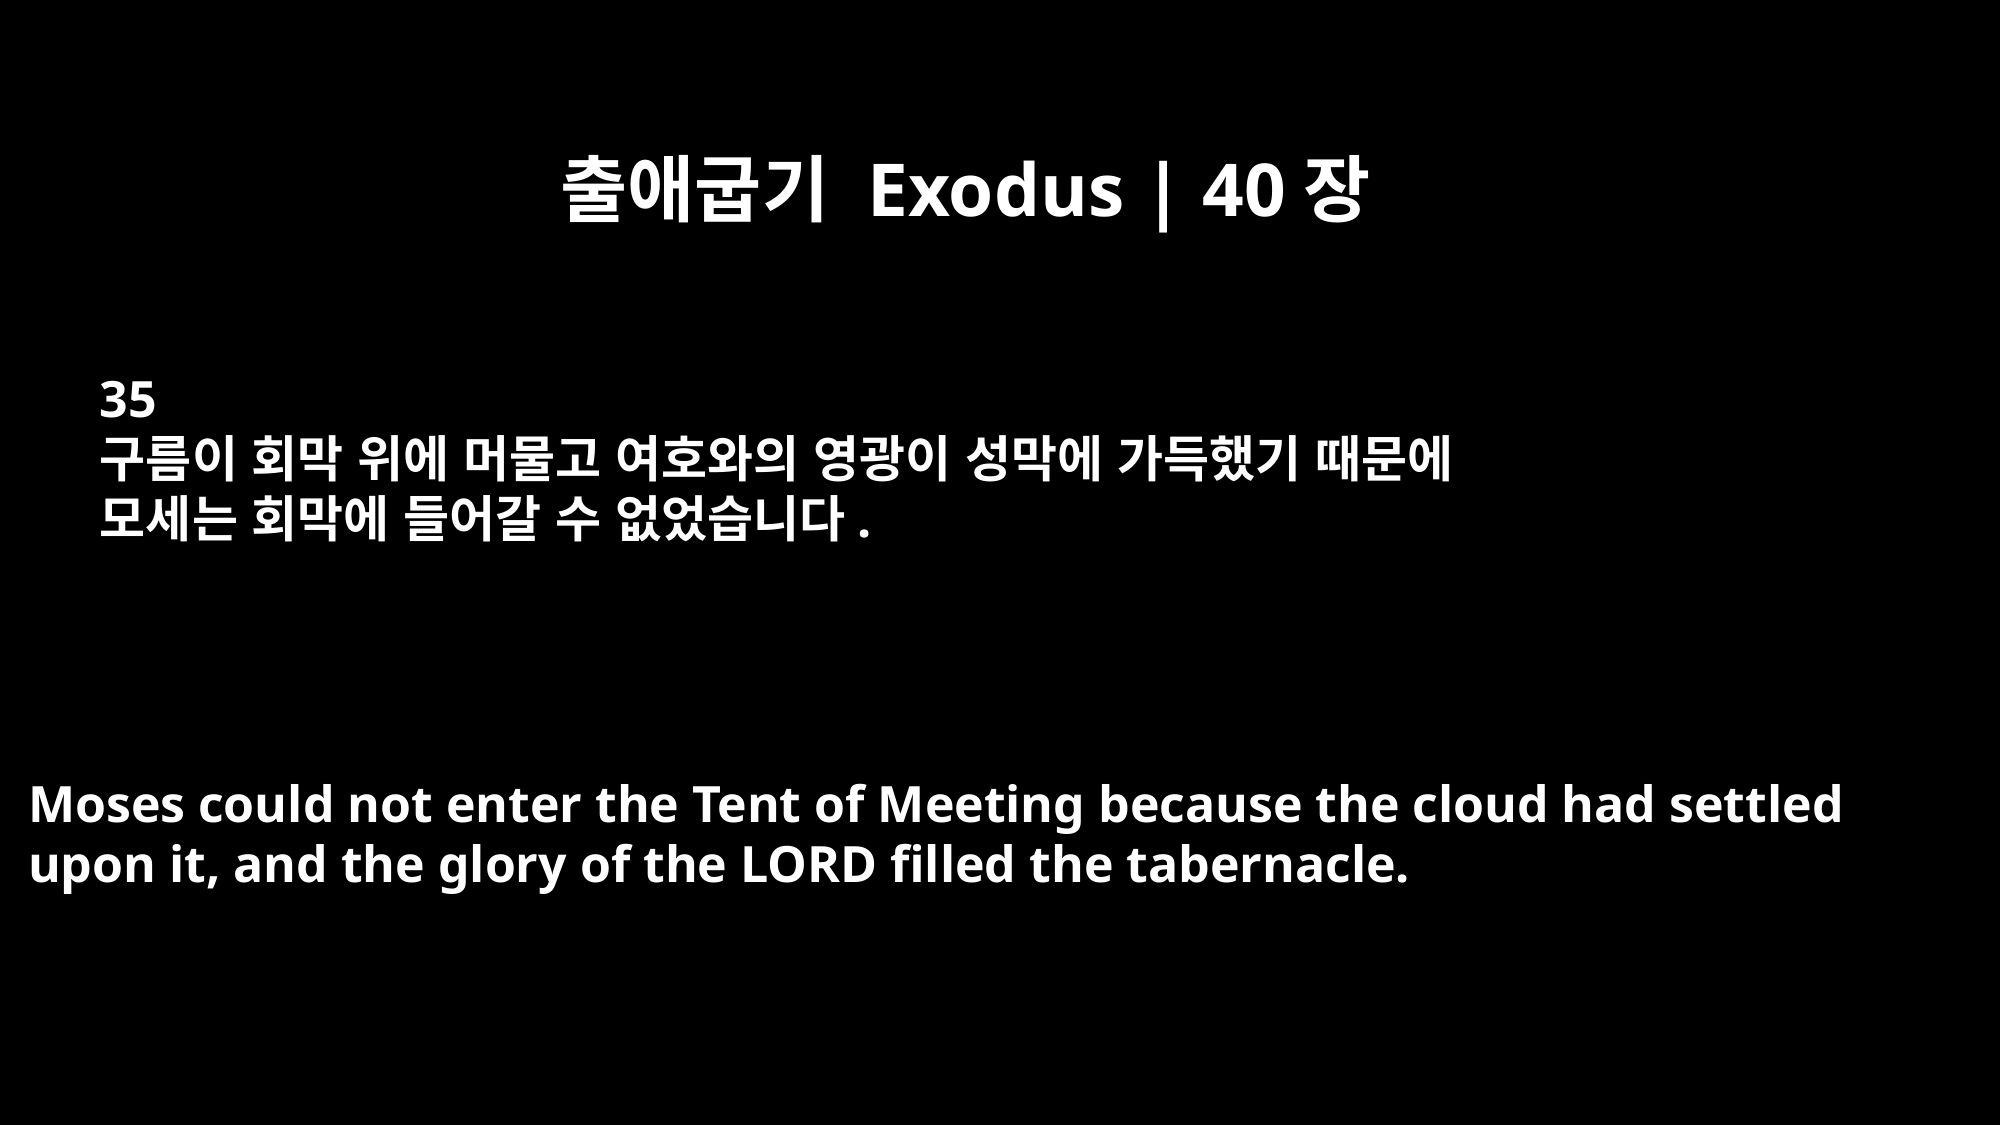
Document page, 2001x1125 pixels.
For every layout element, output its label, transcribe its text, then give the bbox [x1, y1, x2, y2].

text_box Moses could not enter the Tent of Meeting because the cloud had settled upon it, and the glory of the LORD filled the tabernacle. [13, 764, 1873, 900]
text_box 출애굽기 Exodus | 40장 [545, 136, 1387, 239]
text_box 35 구름이 회막 위에 머물고 여호와의 영광이 성막에 가득했기 때문에 모세는 회막에 들어갈 수 없었습니다. [85, 359, 1483, 555]
